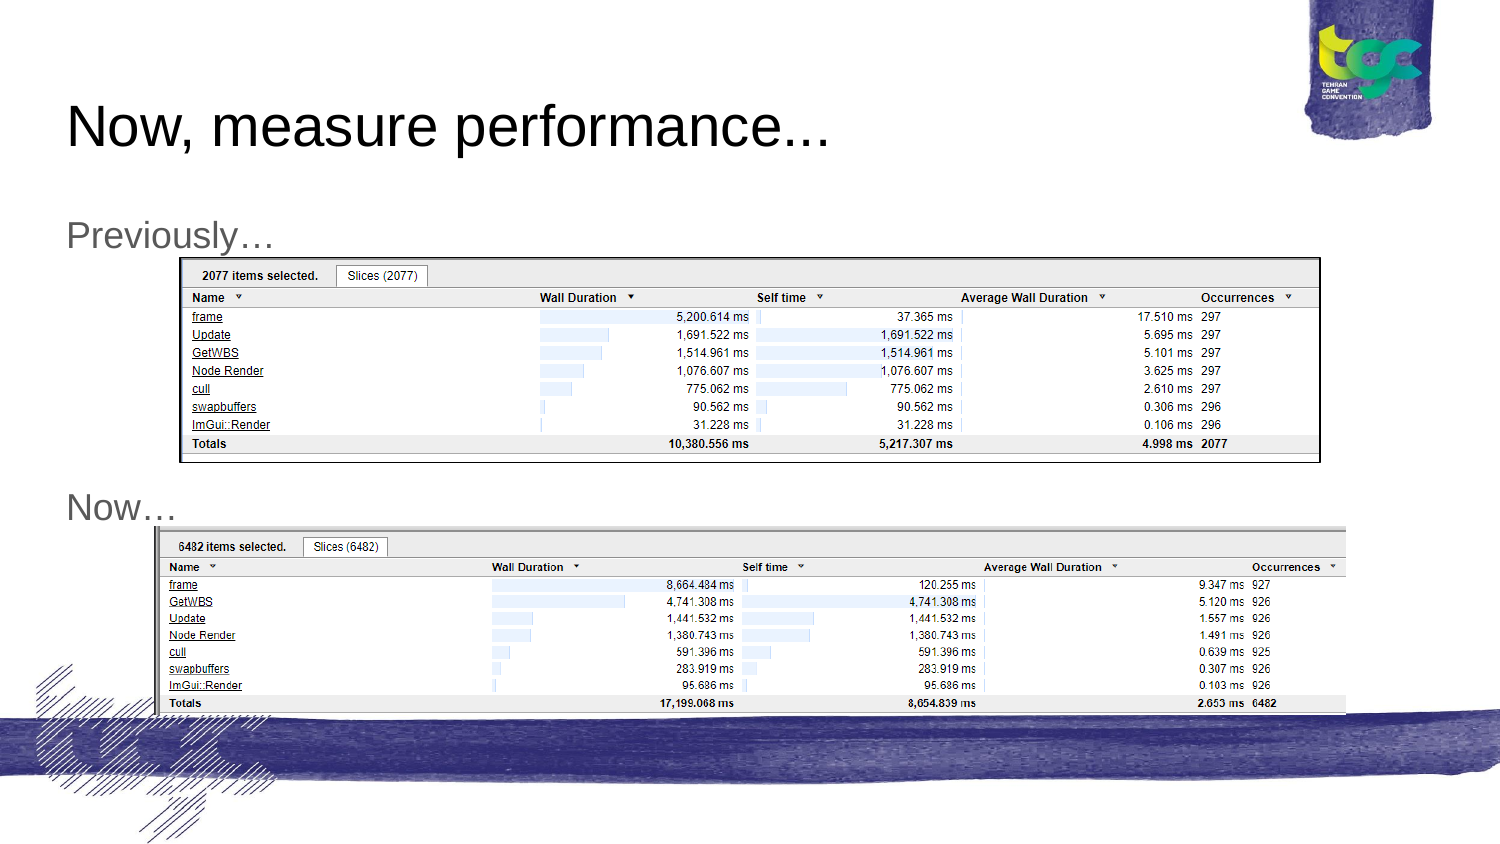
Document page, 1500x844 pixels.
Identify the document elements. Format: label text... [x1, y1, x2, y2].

picture [0, 0, 1500, 844]
list Now… [51, 479, 1449, 752]
title Now, measure performance... [51, 72, 1449, 167]
list Previously… [51, 189, 1449, 479]
